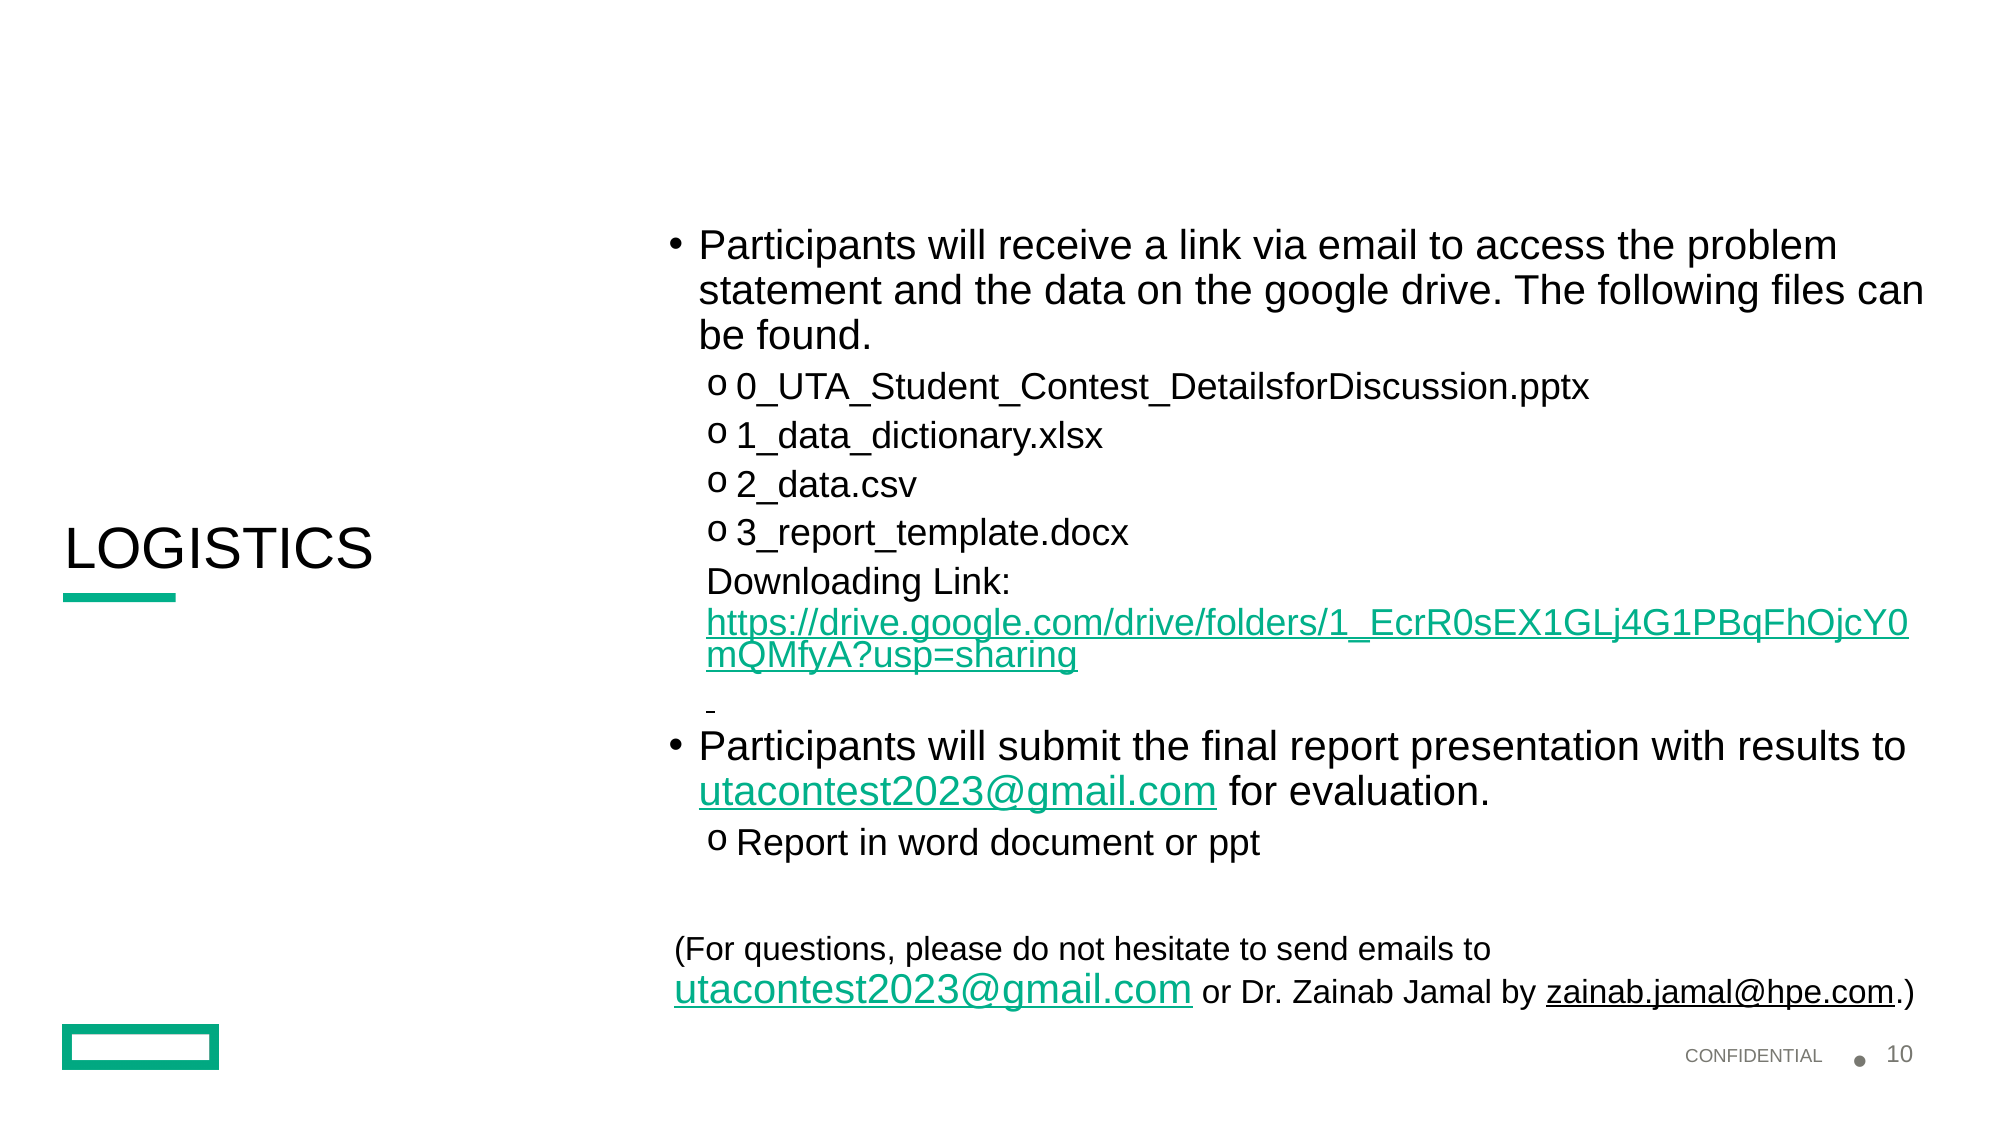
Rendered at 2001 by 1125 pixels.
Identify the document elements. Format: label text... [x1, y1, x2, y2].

text_box (For questions, please do not hesitate to send emails to utacontest2023@gmail.com or Dr. Zainab Jamal by zainab.jamal@hpe.com.) [644, 901, 1971, 1040]
title LOGISTICS [64, 439, 645, 582]
footer CONFIDENTIAL [1162, 1040, 1837, 1076]
list Participants will receive a link via email to access the problem statement and the data on the google drive. The following files can be found. 0_UTA_Student_Contest_DetailsforDiscussion.pptx 1_data_dictionary.xlsx 2_data.csv 3_report_template.docx Downloading Link: https://drive.google.com/drive/folders/1_EcrR0sEX1GLj4G1PBqFhOjcY0mQMfyA?usp=sharing Participants will submit the final report presentation with results to utacontest2023@gmail.com for evaluation. Report in word document or ppt [668, 54, 1938, 901]
slide_number 10 [1837, 1040, 1950, 1094]
picture [62, 1024, 219, 1070]
